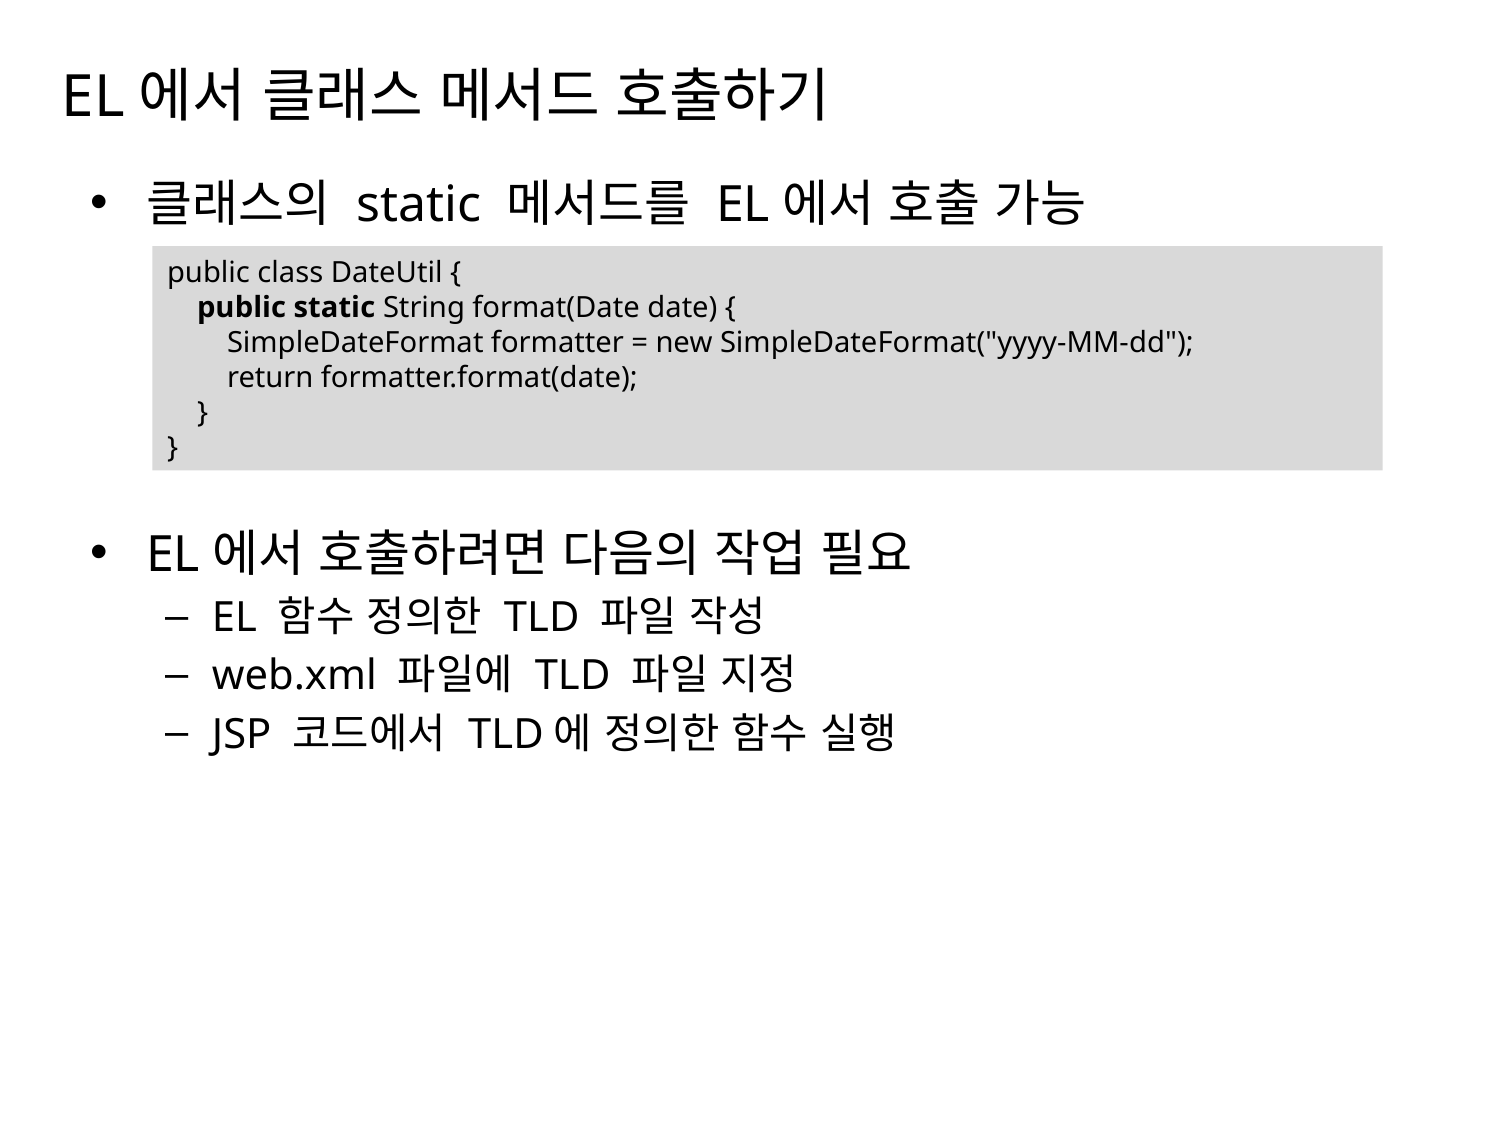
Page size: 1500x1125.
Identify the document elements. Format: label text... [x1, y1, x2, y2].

list 클래스의 static 메서드를 EL에서 호출 가능 EL에서 호출하려면 다음의 작업 필요 EL 함수 정의한 TLD 파일 작성 web.xml 파일에 TLD 파일 지정 JSP 코드에서 TLD에 정의한 함수 실행 [75, 164, 1425, 1005]
title EL에서 클래스 메서드 호출하기 [46, 45, 1465, 141]
text_box public class DateUtil { public static String format(Date date) { SimpleDateFormat formatter = new SimpleDateFormat("yyyy-MM-dd"); return formatter.format(date); } } [152, 246, 1383, 471]
